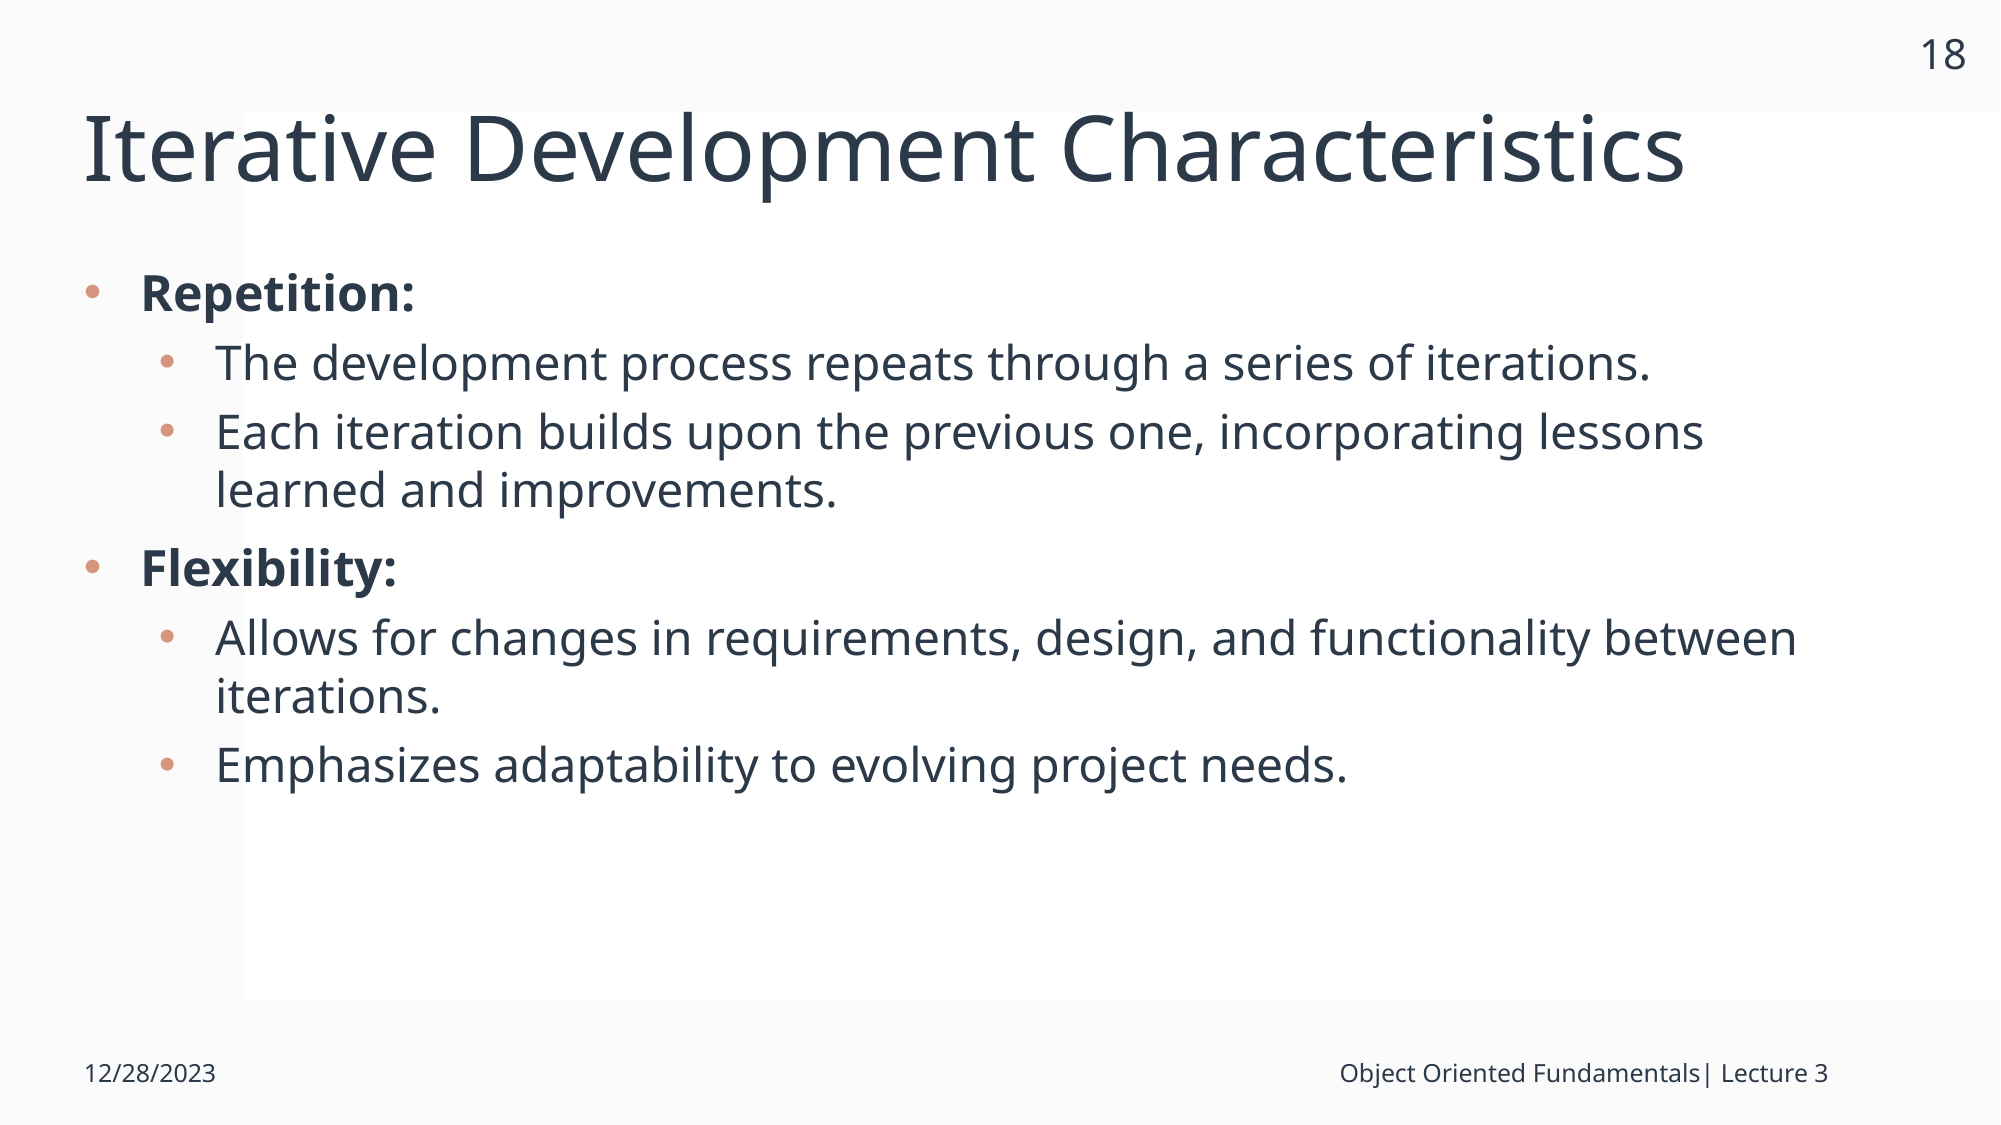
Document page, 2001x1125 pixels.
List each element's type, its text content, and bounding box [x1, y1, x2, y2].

list Repetition: The development process repeats through a series of iterations. Each iteration builds upon the previous one, incorporating lessons learned and improvements. Flexibility: Allows for changes in requirements, design, and functionality between iterations. Emphasizes adaptability to evolving project needs. [68, 255, 1843, 990]
title Iterative Development Characteristics [68, 59, 1843, 244]
footer Object Oriented Fundamentals| Lecture 3 [618, 1020, 1845, 1125]
slide_number 18 [1886, 0, 2000, 113]
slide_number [68, 1020, 519, 1125]
